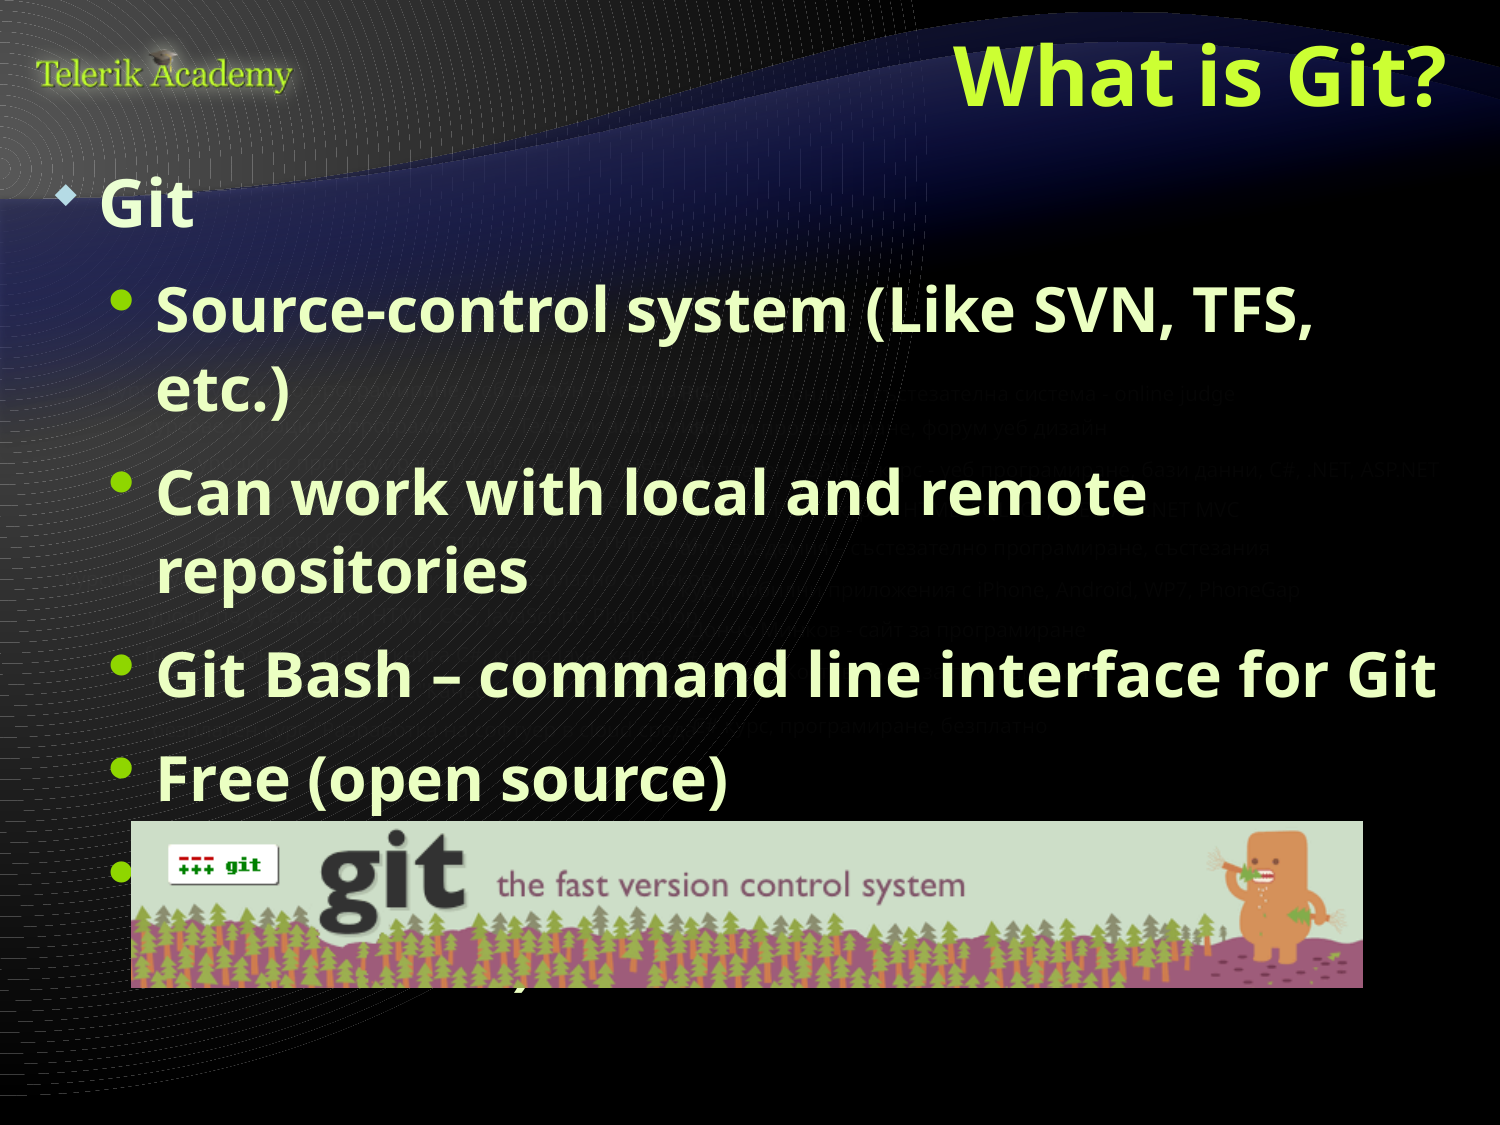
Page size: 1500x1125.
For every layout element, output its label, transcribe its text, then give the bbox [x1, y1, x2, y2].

picture [24, 37, 300, 108]
title What is Git? [300, 12, 1463, 149]
picture [131, 821, 1363, 988]
list Git Source-control system (Like SVN, TFS, etc.) Can work with local and remote repositories Git Bash – command line interface for Git Free (open source) Has Windows versions (msysgit , TortoiseGIT) [37, 149, 1463, 1075]
